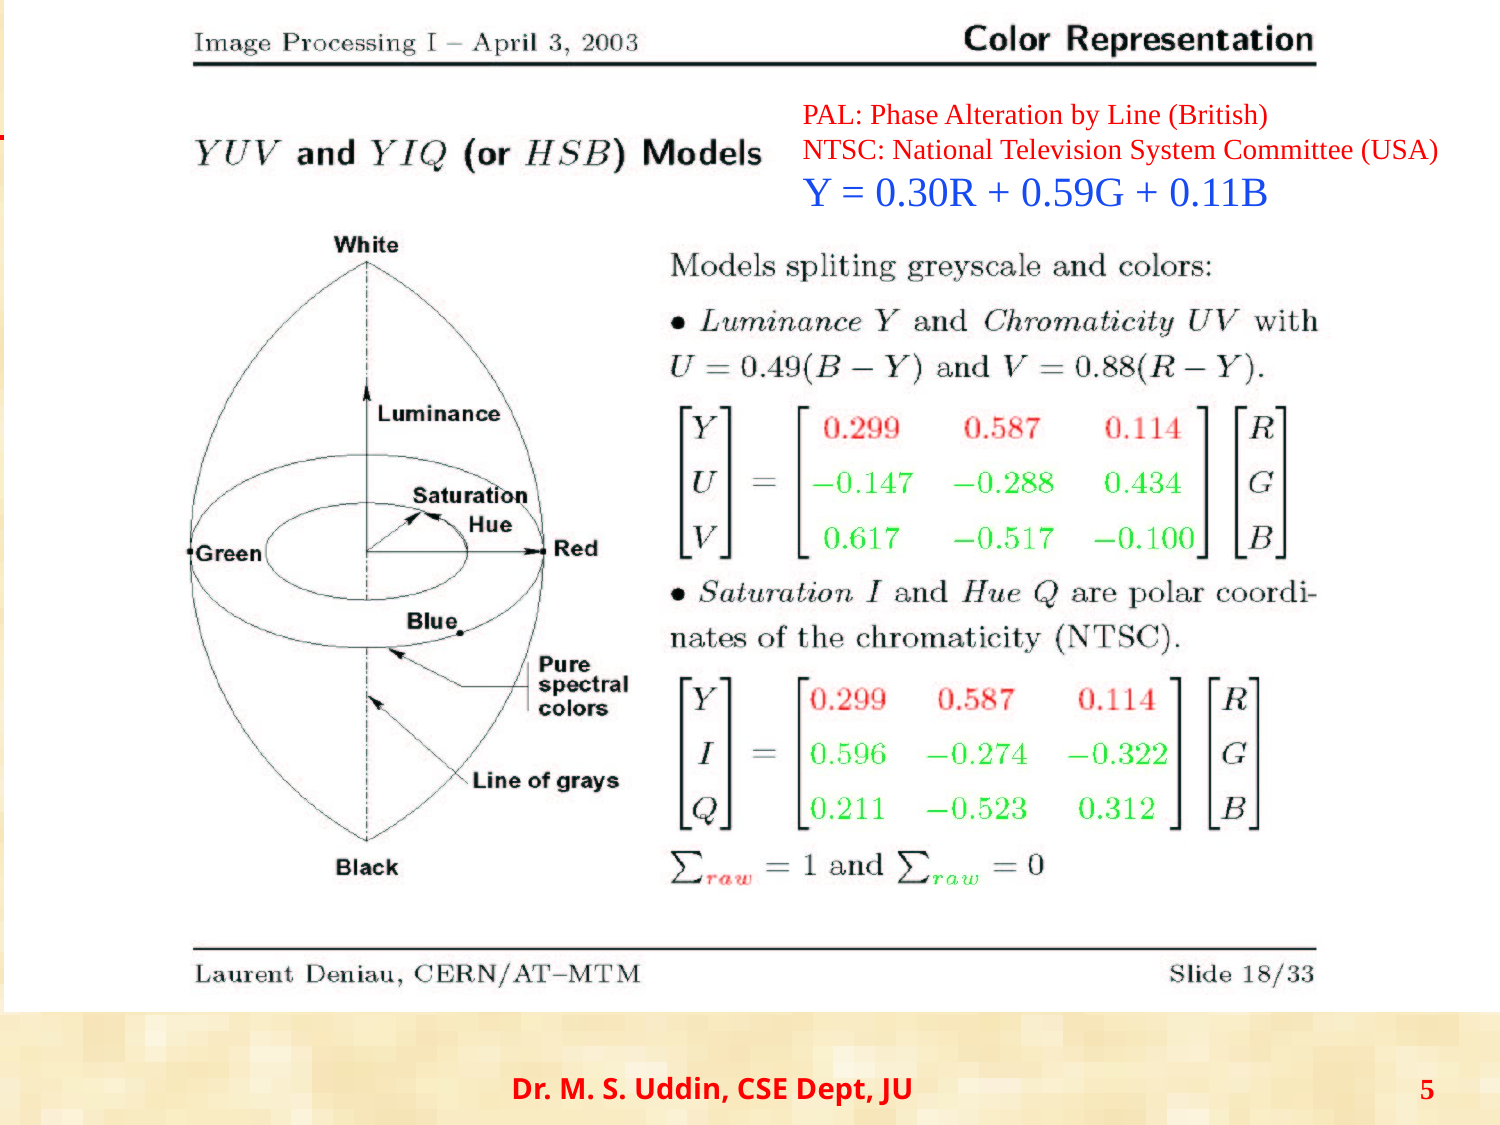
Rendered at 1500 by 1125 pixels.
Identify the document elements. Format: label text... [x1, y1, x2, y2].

slide_number ‹#› [1200, 1062, 1450, 1125]
picture [0, 0, 1500, 1125]
footer Dr. M. S. Uddin, CSE Dept, JU [462, 1062, 963, 1125]
